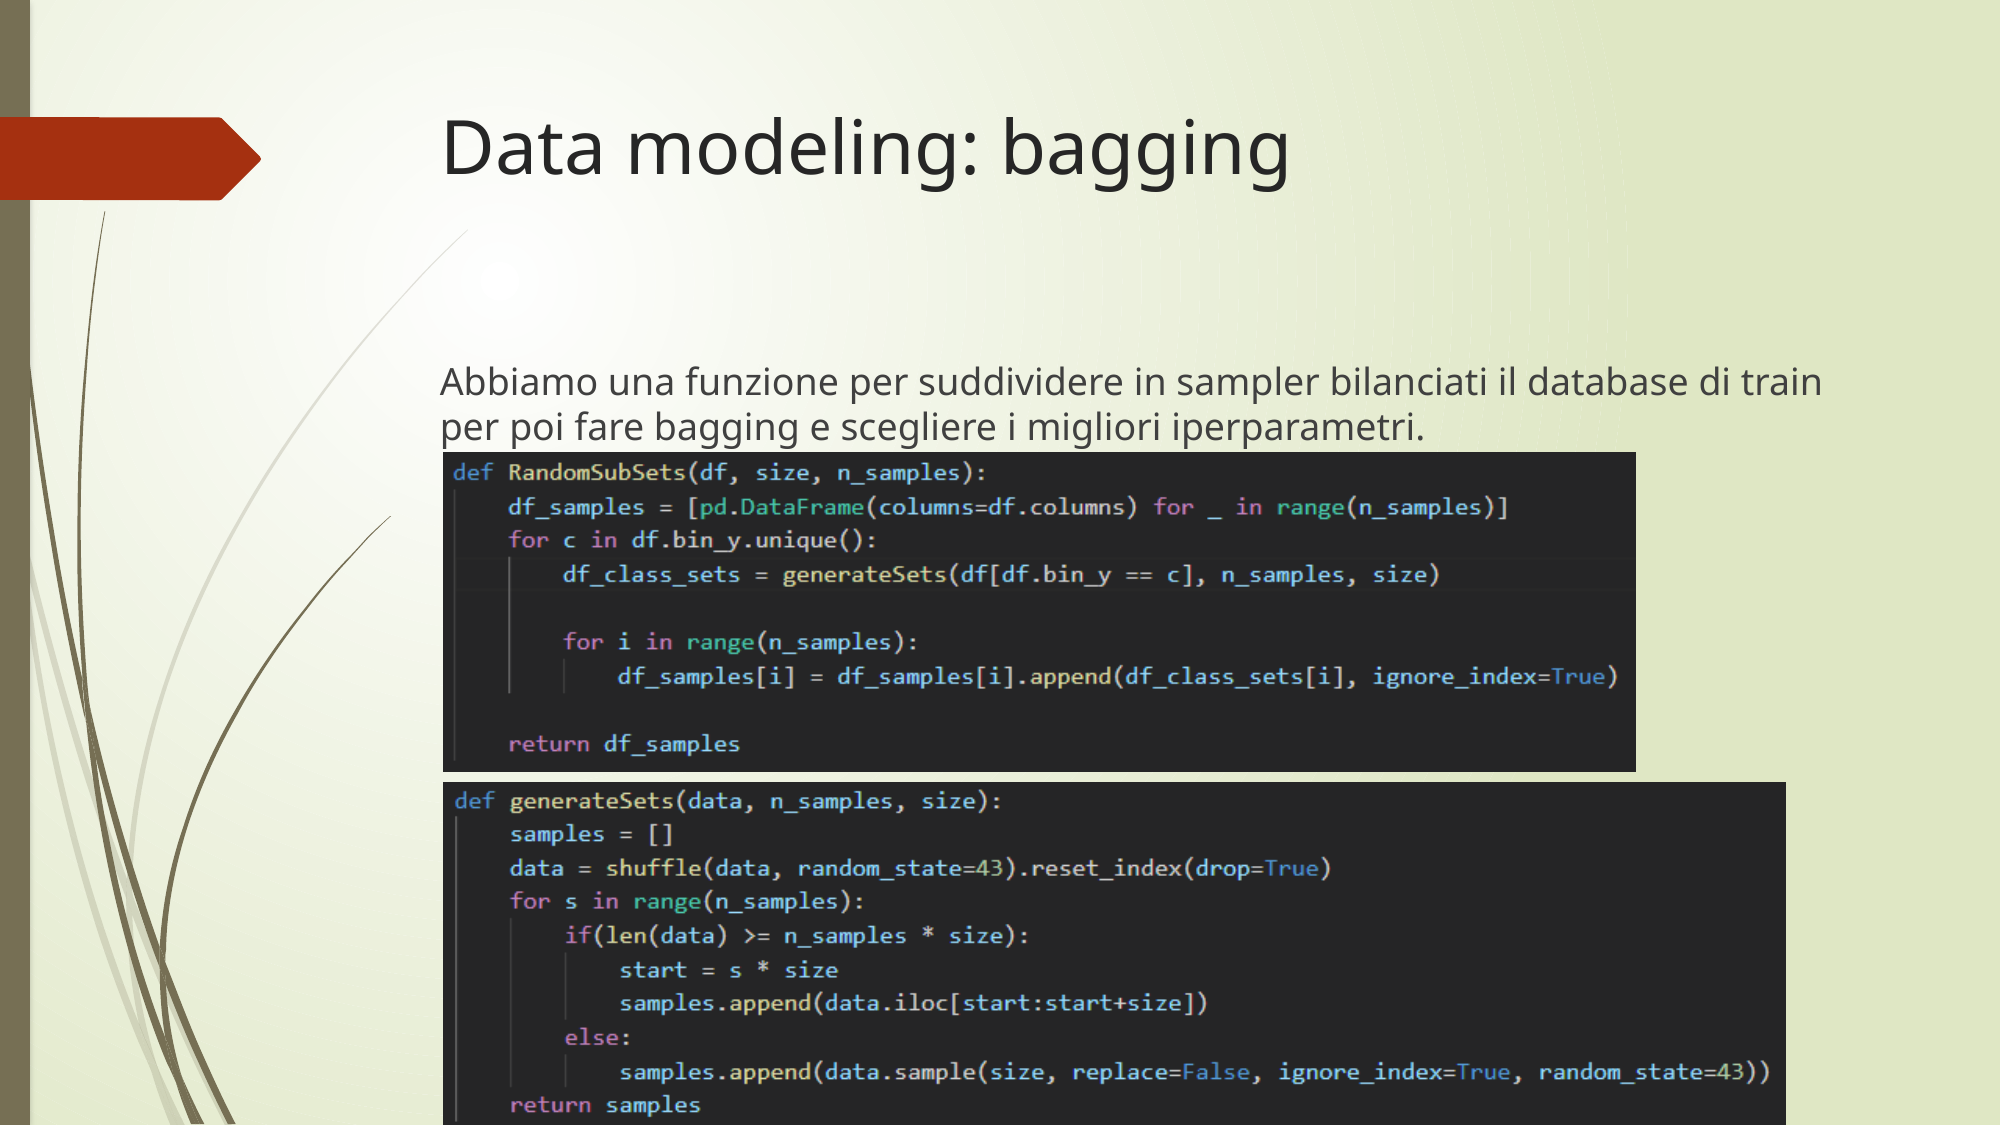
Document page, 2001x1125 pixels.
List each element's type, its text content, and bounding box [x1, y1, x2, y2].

title Data modeling: bagging [425, 102, 1888, 313]
picture [443, 452, 1637, 772]
list Abbiamo una funzione per suddividere in sampler bilanciati il database di train per poi fare bagging e scegliere i migliori iperparametri. [424, 350, 1888, 970]
picture [443, 782, 1787, 1125]
